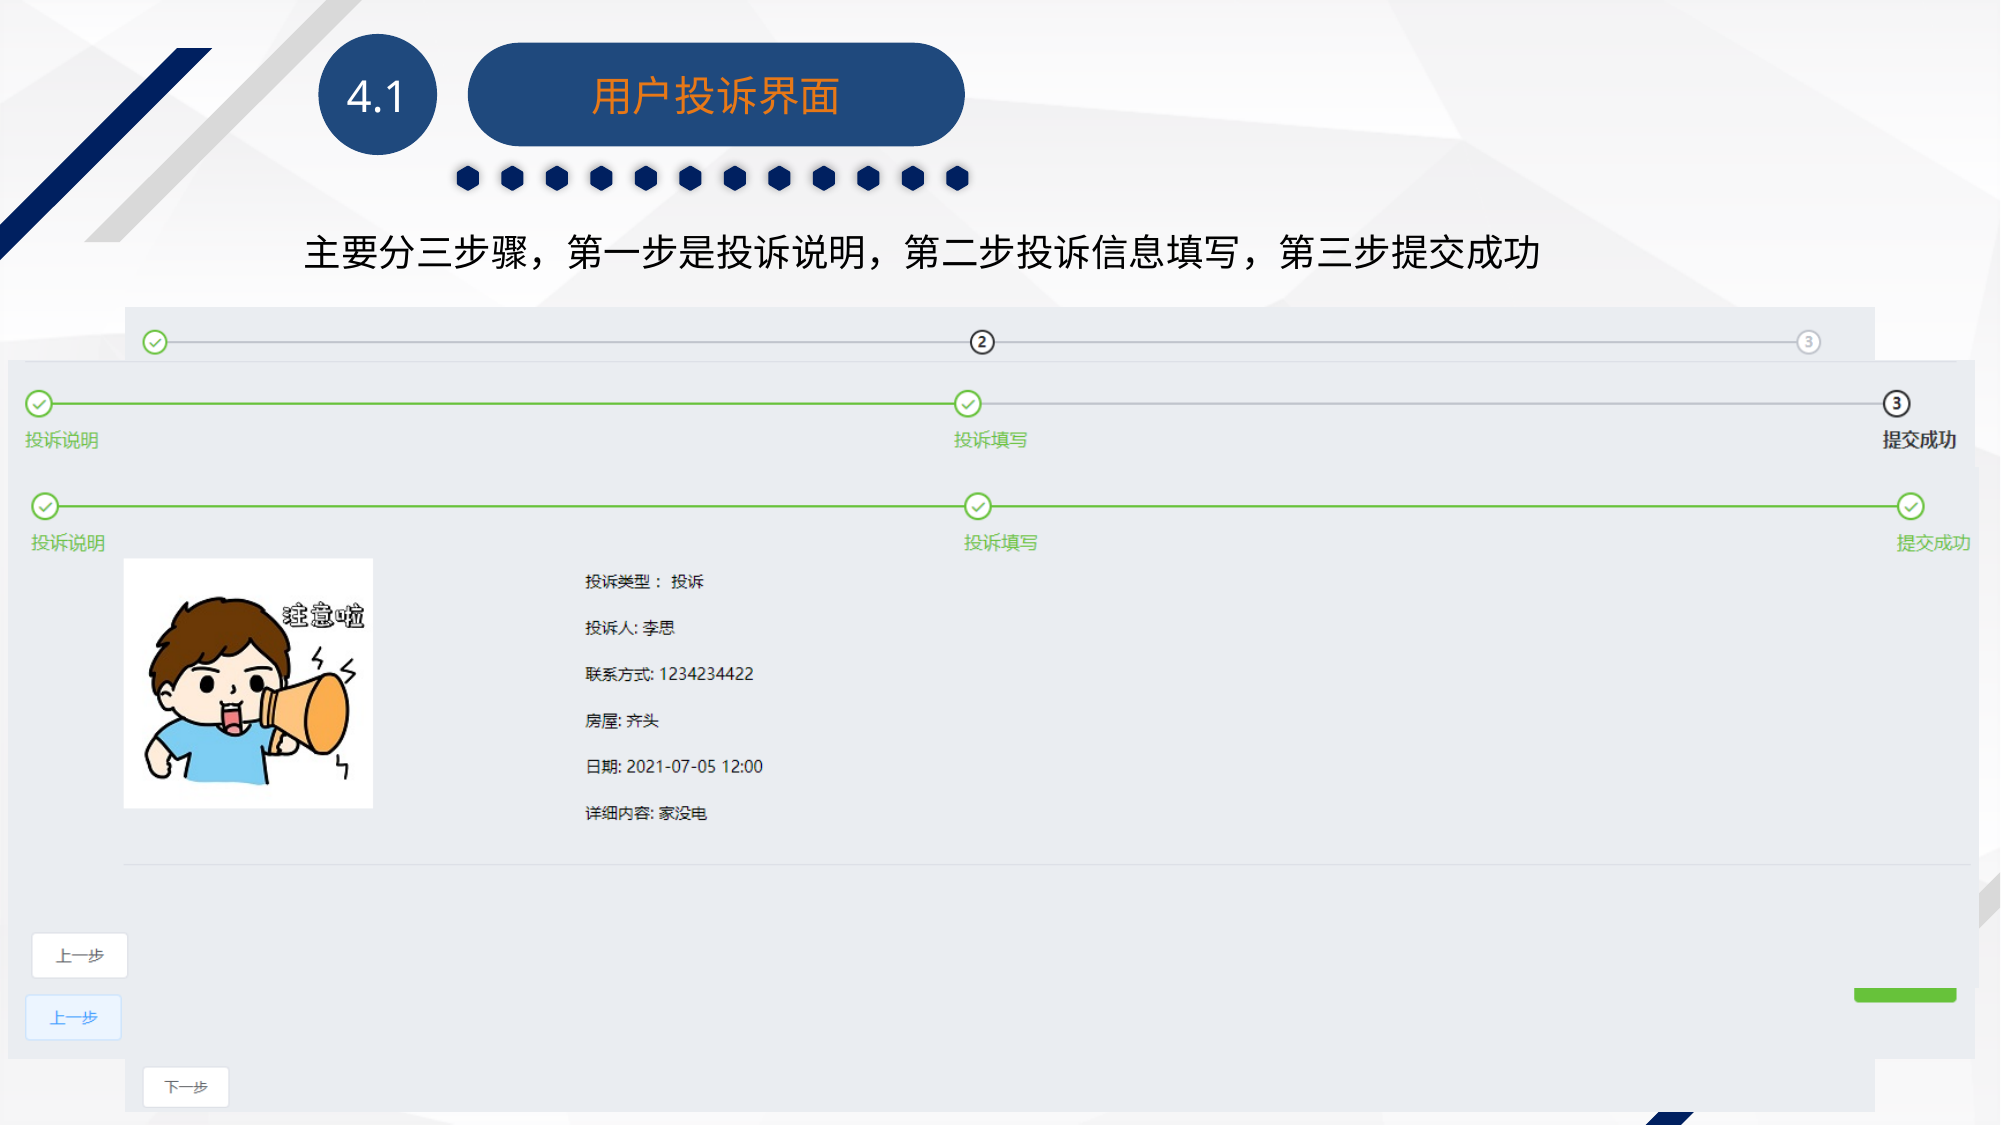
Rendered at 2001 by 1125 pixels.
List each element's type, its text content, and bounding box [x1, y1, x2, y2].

text_box [500, 164, 525, 192]
text_box [455, 164, 480, 192]
text_box [589, 164, 614, 192]
text_box [856, 164, 881, 192]
text_box 用户投诉界面 [467, 42, 965, 147]
text_box 主要分三步骤，第一步是投诉说明，第二步投诉信息填写，第三步提交成功 [288, 210, 1694, 281]
text_box [722, 164, 747, 192]
picture [0, 0, 2001, 1125]
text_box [310, 33, 445, 155]
text_box [633, 164, 658, 192]
text_box [767, 164, 792, 192]
text_box [544, 164, 569, 192]
text_box [900, 164, 925, 192]
text_box [678, 164, 703, 192]
text_box [811, 164, 836, 192]
text_box [945, 164, 970, 192]
